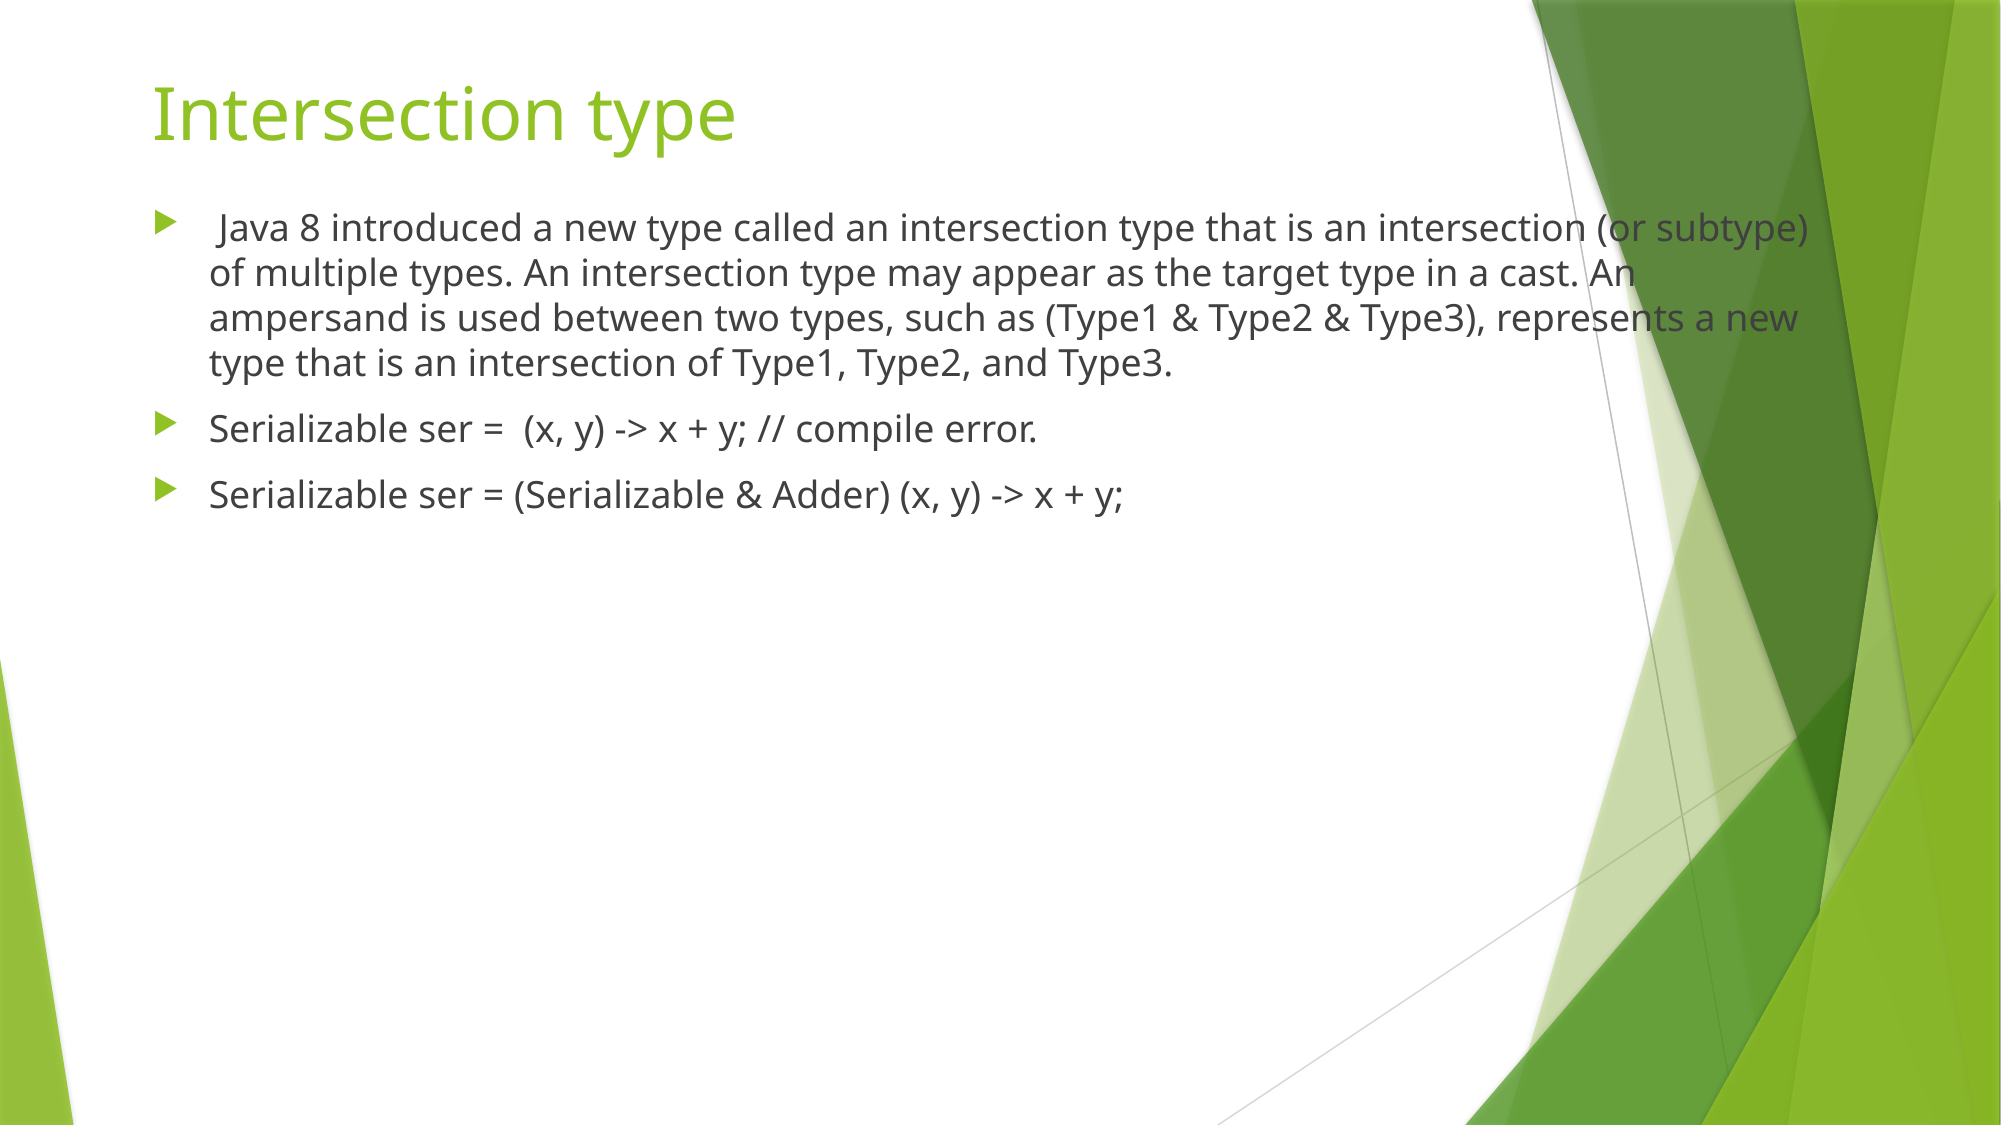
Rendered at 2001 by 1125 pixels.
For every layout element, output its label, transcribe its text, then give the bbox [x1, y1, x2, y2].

list Java 8 introduced a new type called an intersection type that is an intersection (or subtype) of multiple types. An intersection type may appear as the target type in a cast. An ampersand is used between two types, such as (Type1 & Type2 & Type3), represents a new type that is an intersection of Type1, Type2, and Type3. Serializable ser = (x, y) -> x + y; // compile error. Serializable ser = (Serializable & Adder) (x, y) -> x + y; [137, 196, 1863, 1014]
title Intersection type [137, 59, 1863, 164]
